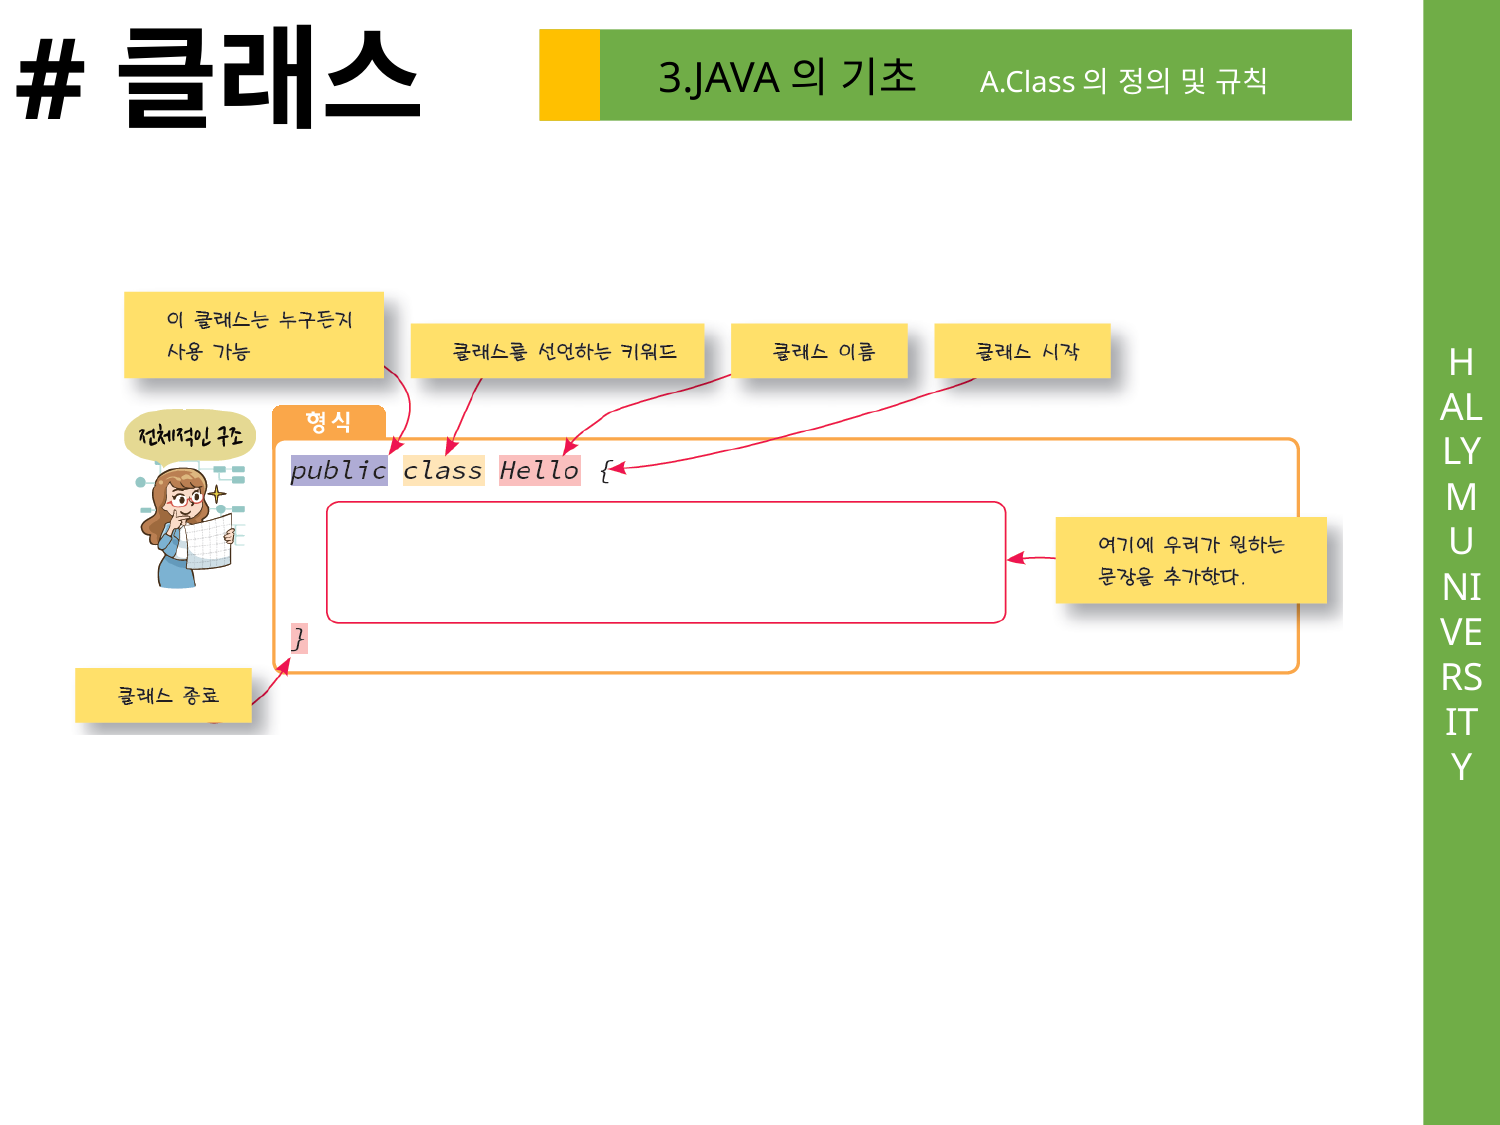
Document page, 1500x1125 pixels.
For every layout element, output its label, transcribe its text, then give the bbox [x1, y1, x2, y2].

picture [65, 279, 1343, 735]
text_box 3.JAVA의 기초 A.Class의 정의 및 규칙 [585, 42, 1343, 108]
text_box #클래스 [0, 0, 540, 150]
